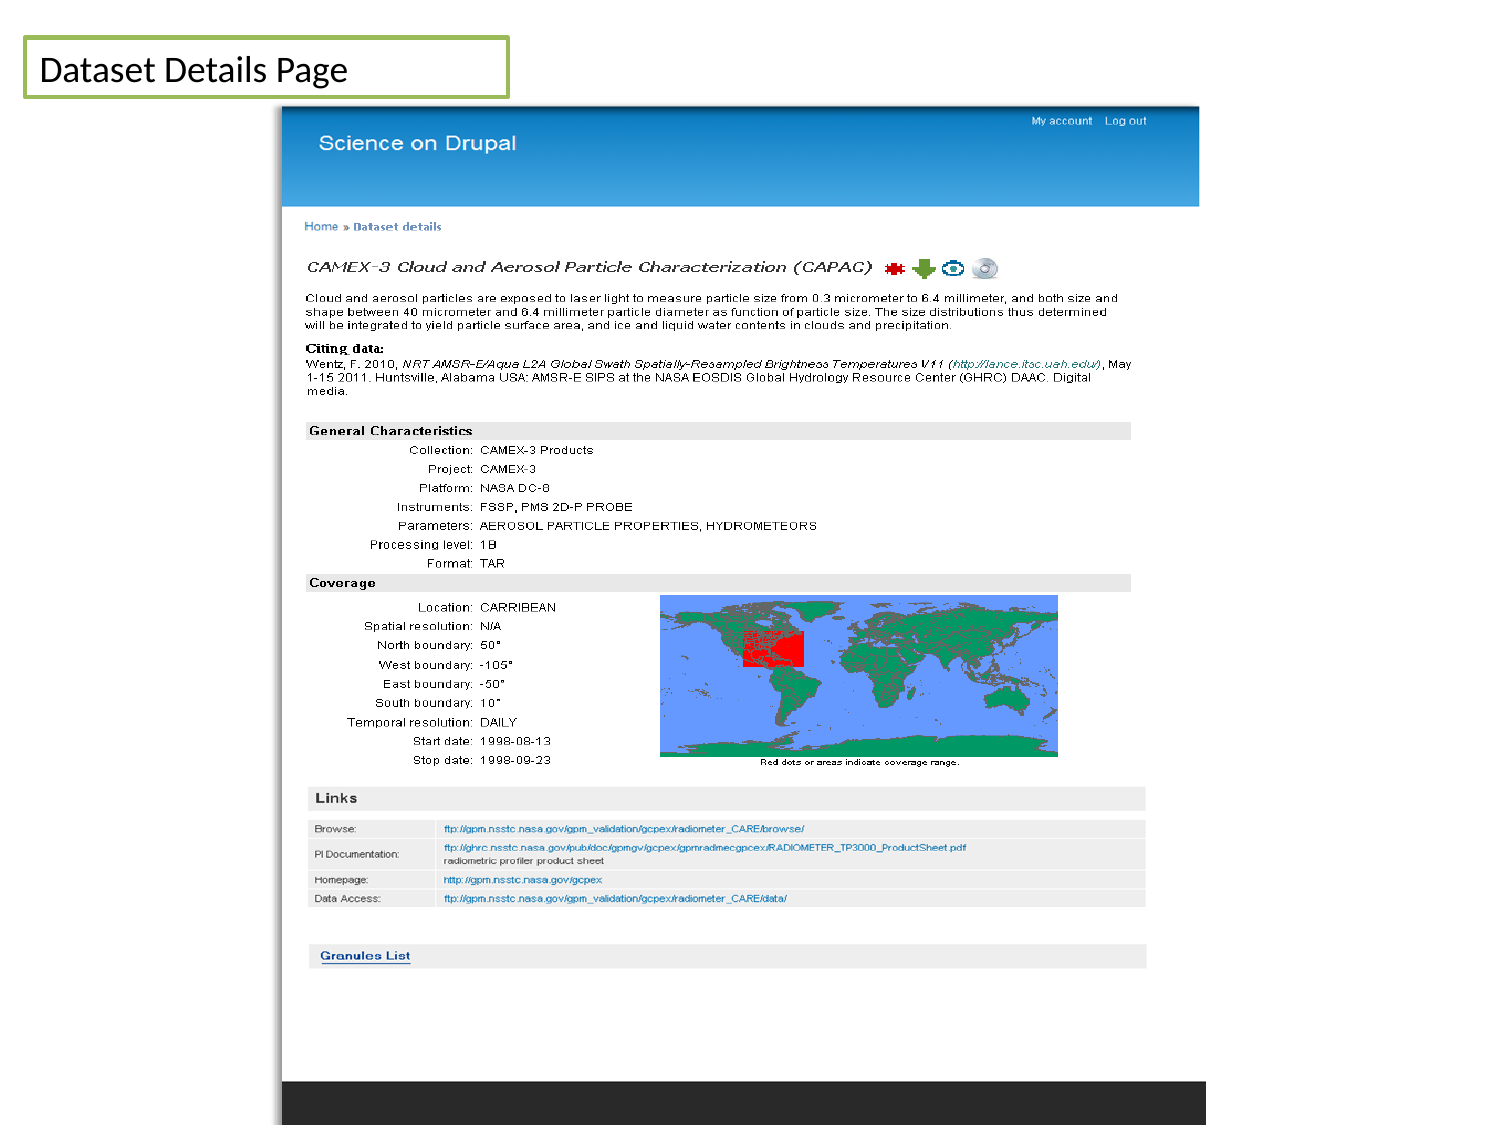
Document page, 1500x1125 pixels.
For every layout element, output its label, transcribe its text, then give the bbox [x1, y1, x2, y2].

text_box Dataset Details Page [23, 35, 510, 99]
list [266, 97, 1206, 1125]
